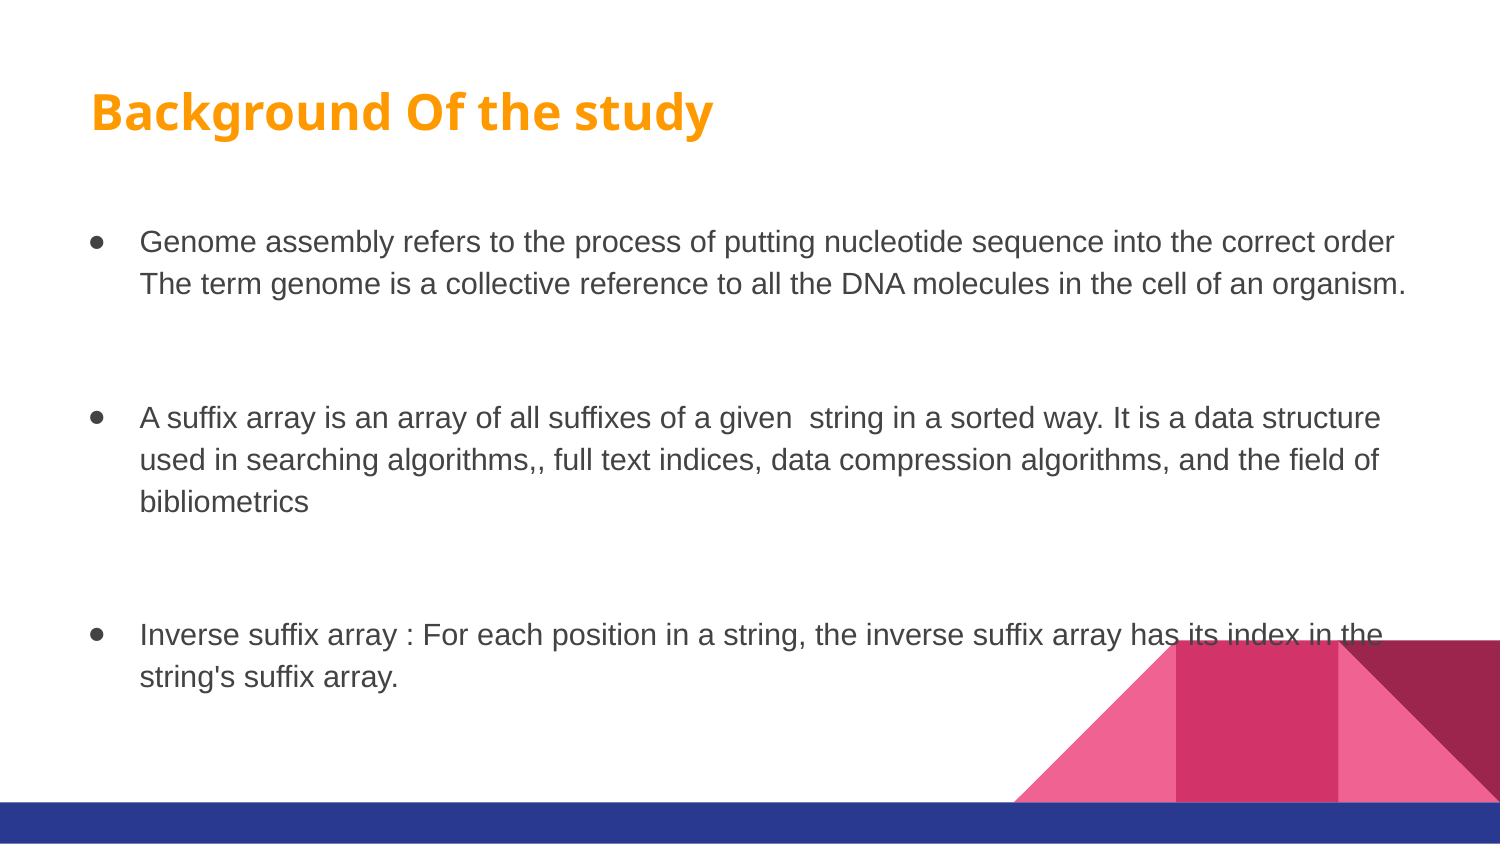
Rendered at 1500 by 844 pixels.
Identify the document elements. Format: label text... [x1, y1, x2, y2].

list Genome assembly refers to the process of putting nucleotide sequence into the correct order The term genome is a collective reference to all the DNA molecules in the cell of an organism. A suffix array is an array of all suffixes of a given string in a sorted way. It is a data structure used in searching algorithms,, full text indices, data compression algorithms, and the field of bibliometrics Inverse suffix array : For each position in a string, the inverse suffix array has its index in the string's suffix array. [51, 201, 1449, 750]
title Background Of the study [75, 65, 1474, 166]
